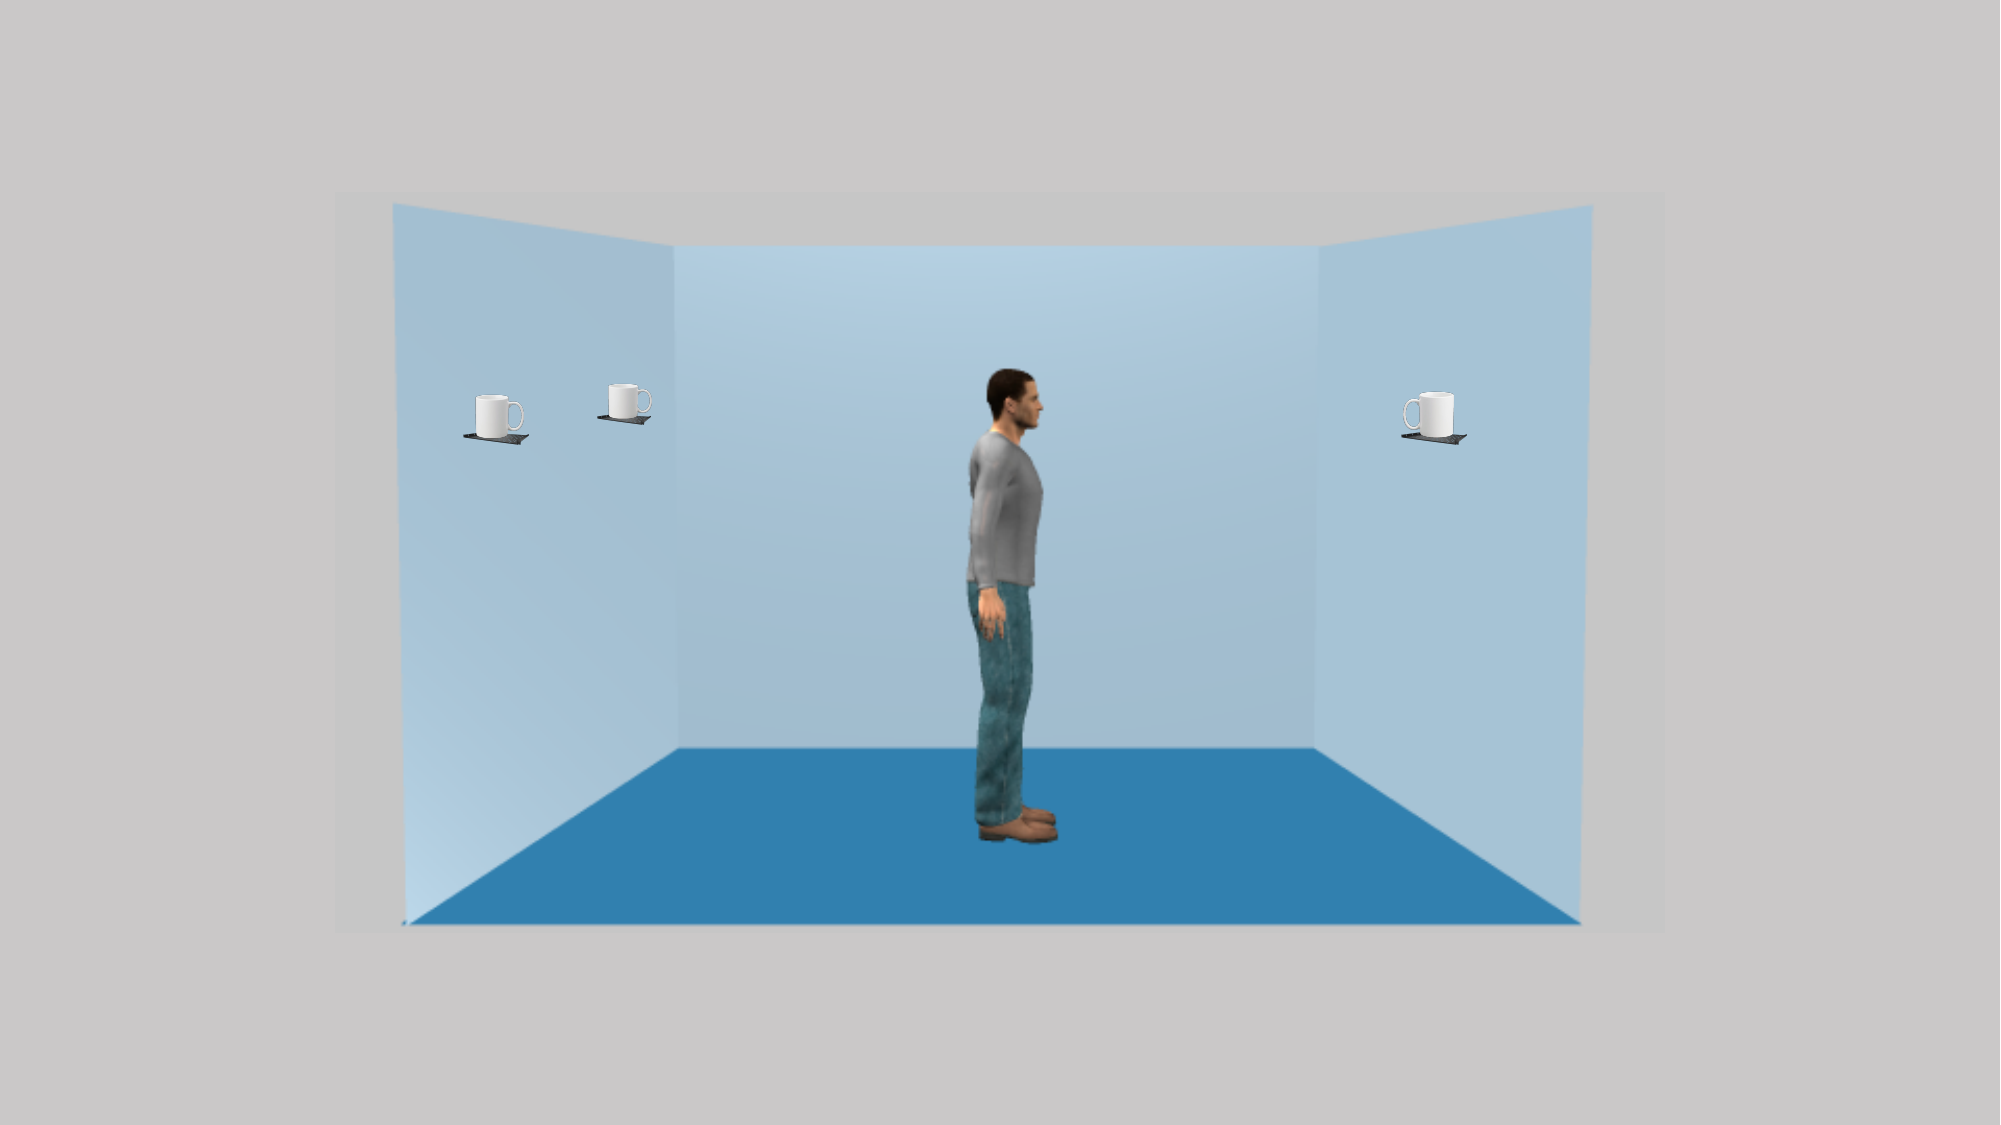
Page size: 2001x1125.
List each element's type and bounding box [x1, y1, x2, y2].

picture [335, 192, 1665, 933]
